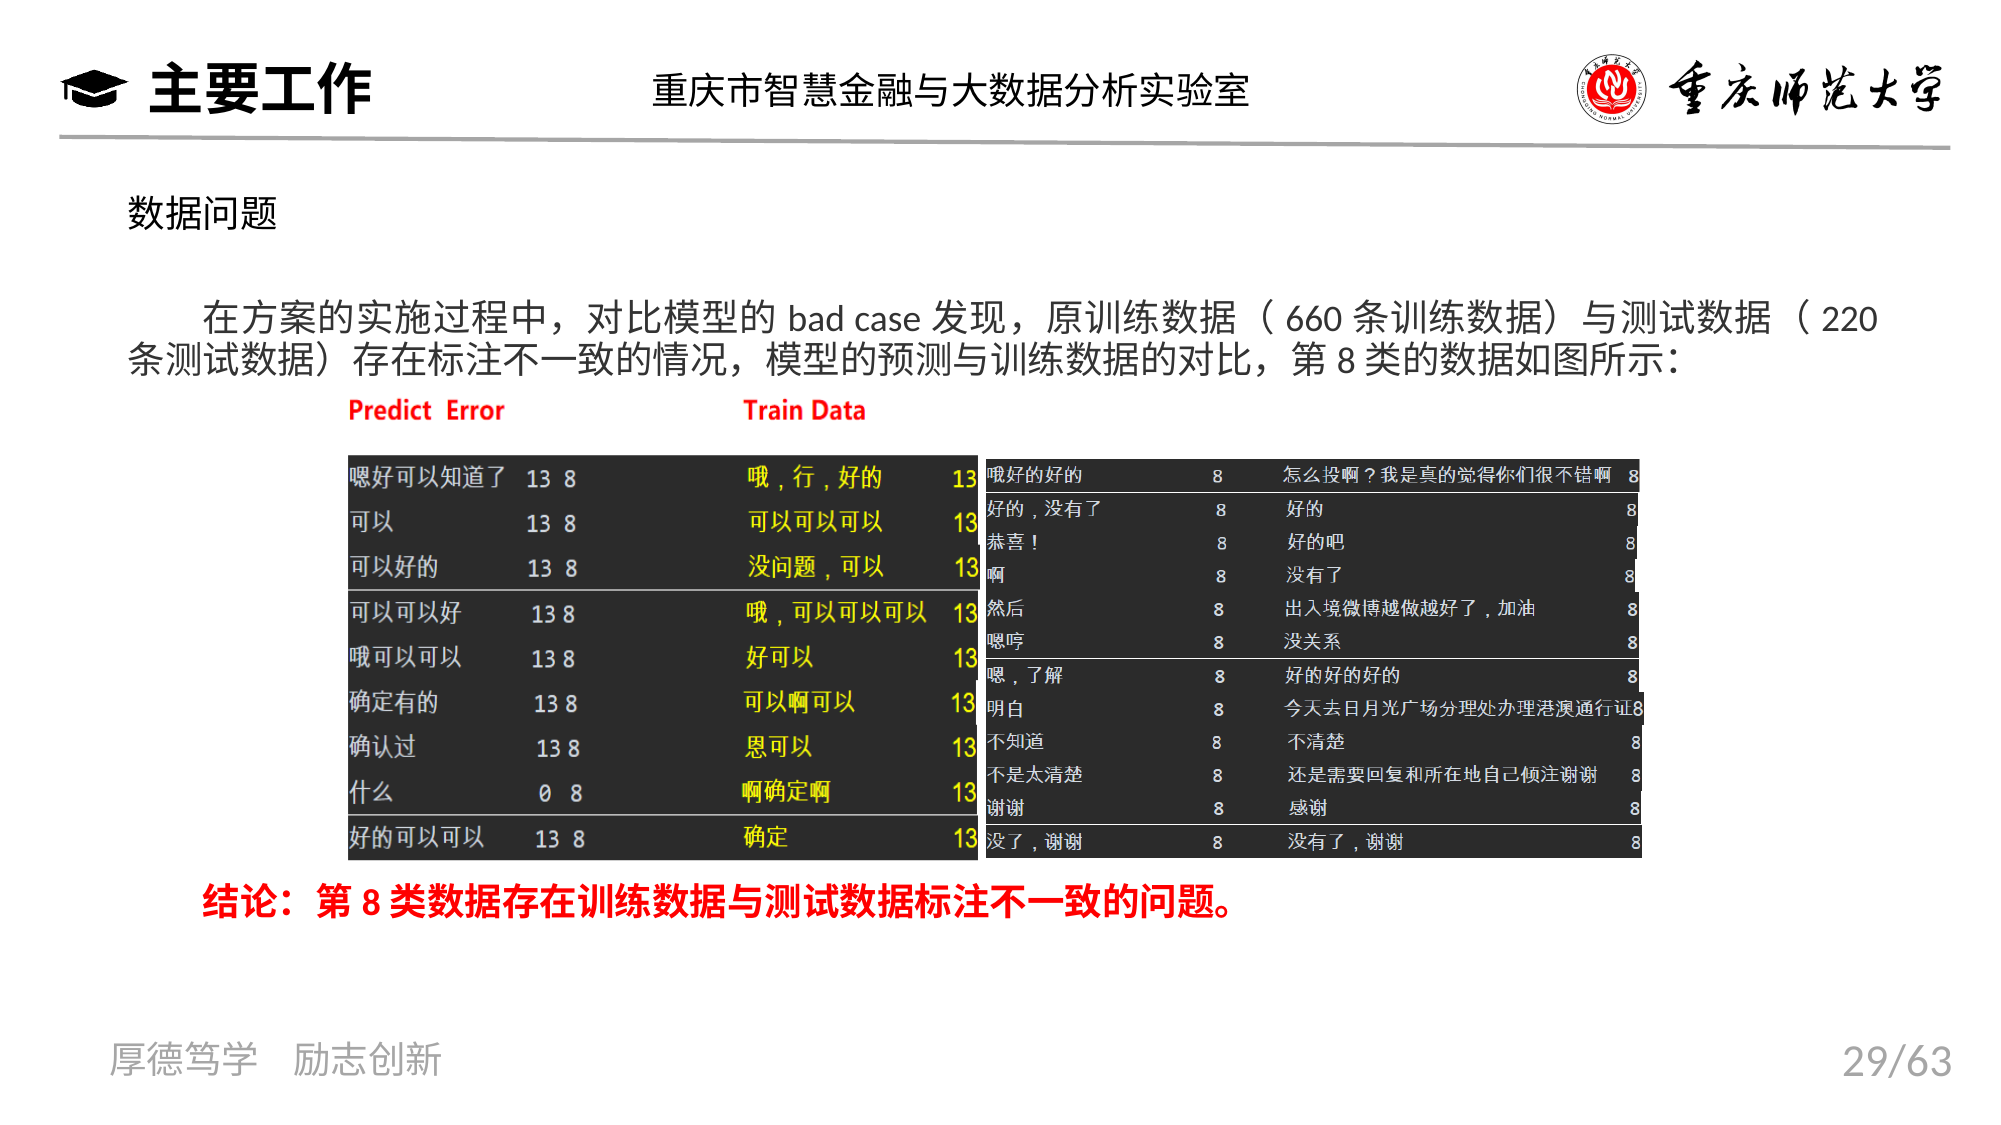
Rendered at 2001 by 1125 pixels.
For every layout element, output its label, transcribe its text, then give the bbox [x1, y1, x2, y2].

text_box 主要工作 [133, 46, 388, 129]
list 数据问题 在方案的实施过程中，对比模型的bad case发现，原训练数据（660条训练数据）与测试数据（220条测试数据）存在标注不一致的情况，模型的预测与训练数据的对比，第8类的数据如图所示： 结论：第8类数据存在训练数据与测试数据标注不一致的问题。 [112, 188, 1903, 1004]
picture [56, 50, 132, 126]
picture [981, 454, 1646, 863]
picture [339, 383, 980, 866]
picture [1567, 40, 1951, 126]
text_box 重庆市智慧金融与大数据分析实验室 [636, 59, 1281, 120]
text_box 29/63 [1827, 1023, 2000, 1094]
text_box 厚德笃学 励志创新 [94, 1028, 543, 1089]
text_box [59, 136, 1951, 148]
